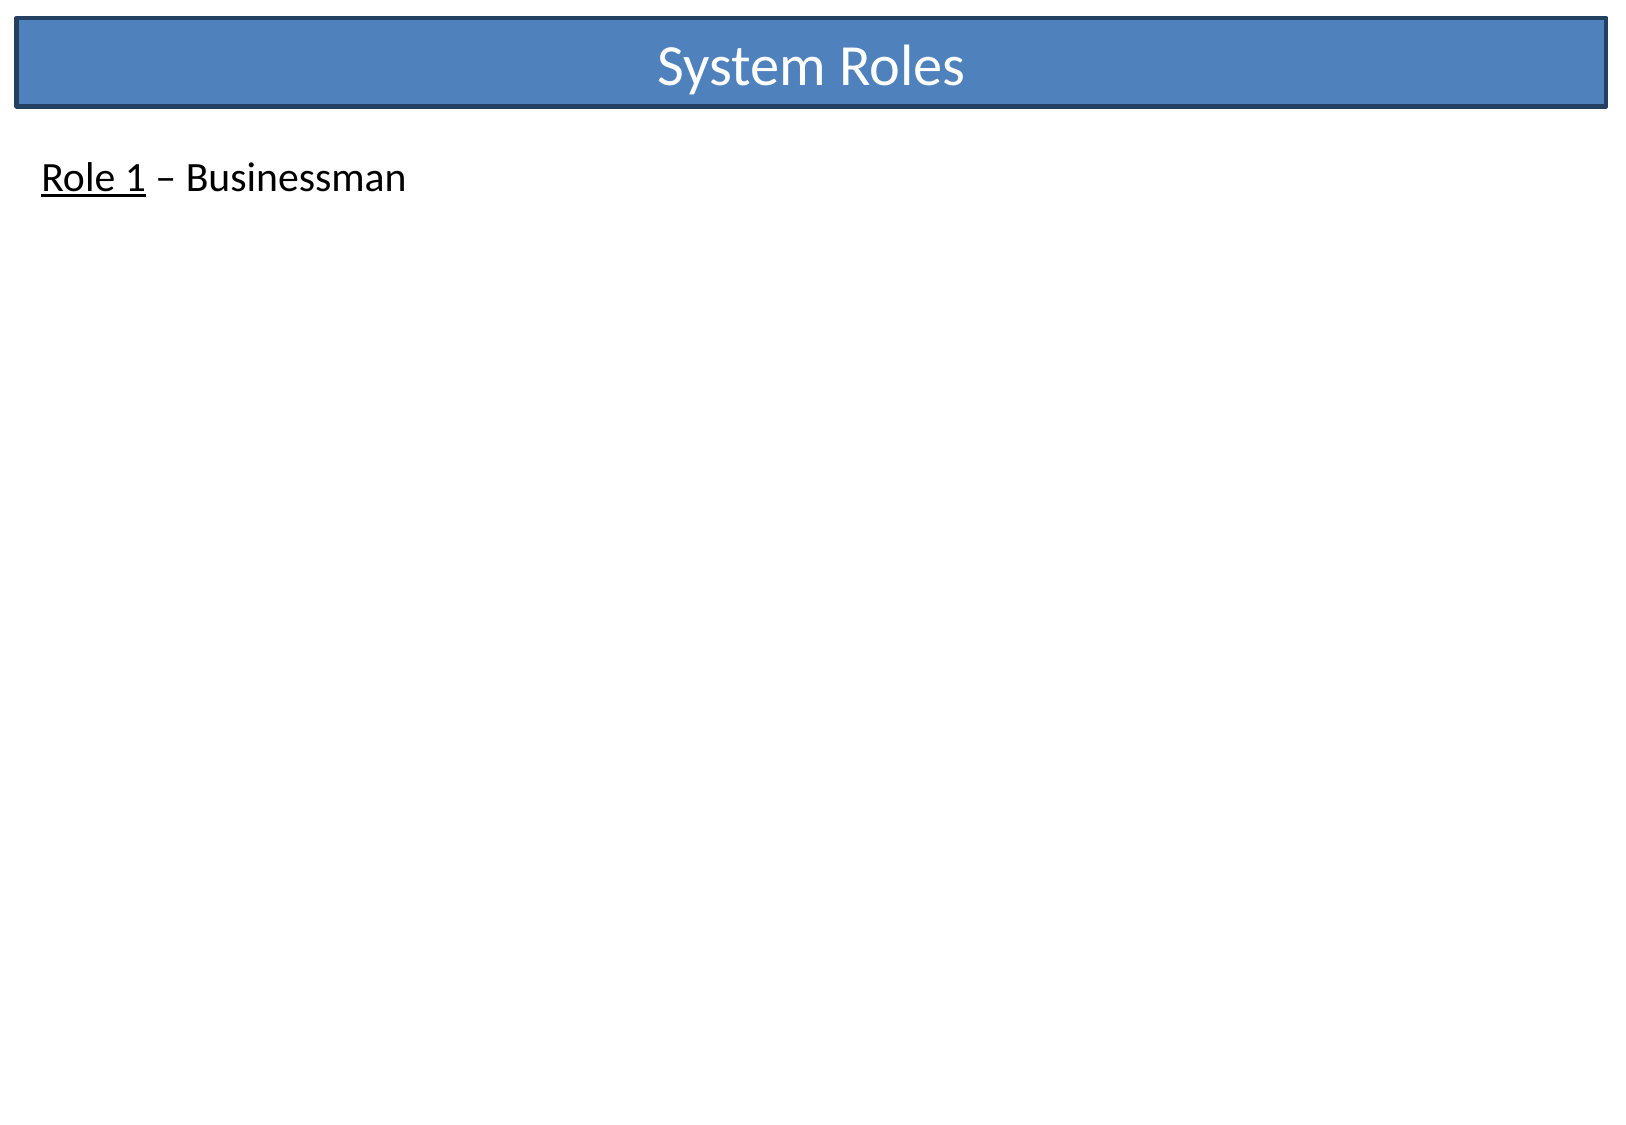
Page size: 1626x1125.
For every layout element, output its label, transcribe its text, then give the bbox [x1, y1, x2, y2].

text_box System Roles [16, 17, 1607, 107]
list Role 1 – Businessman [26, 142, 1599, 1005]
